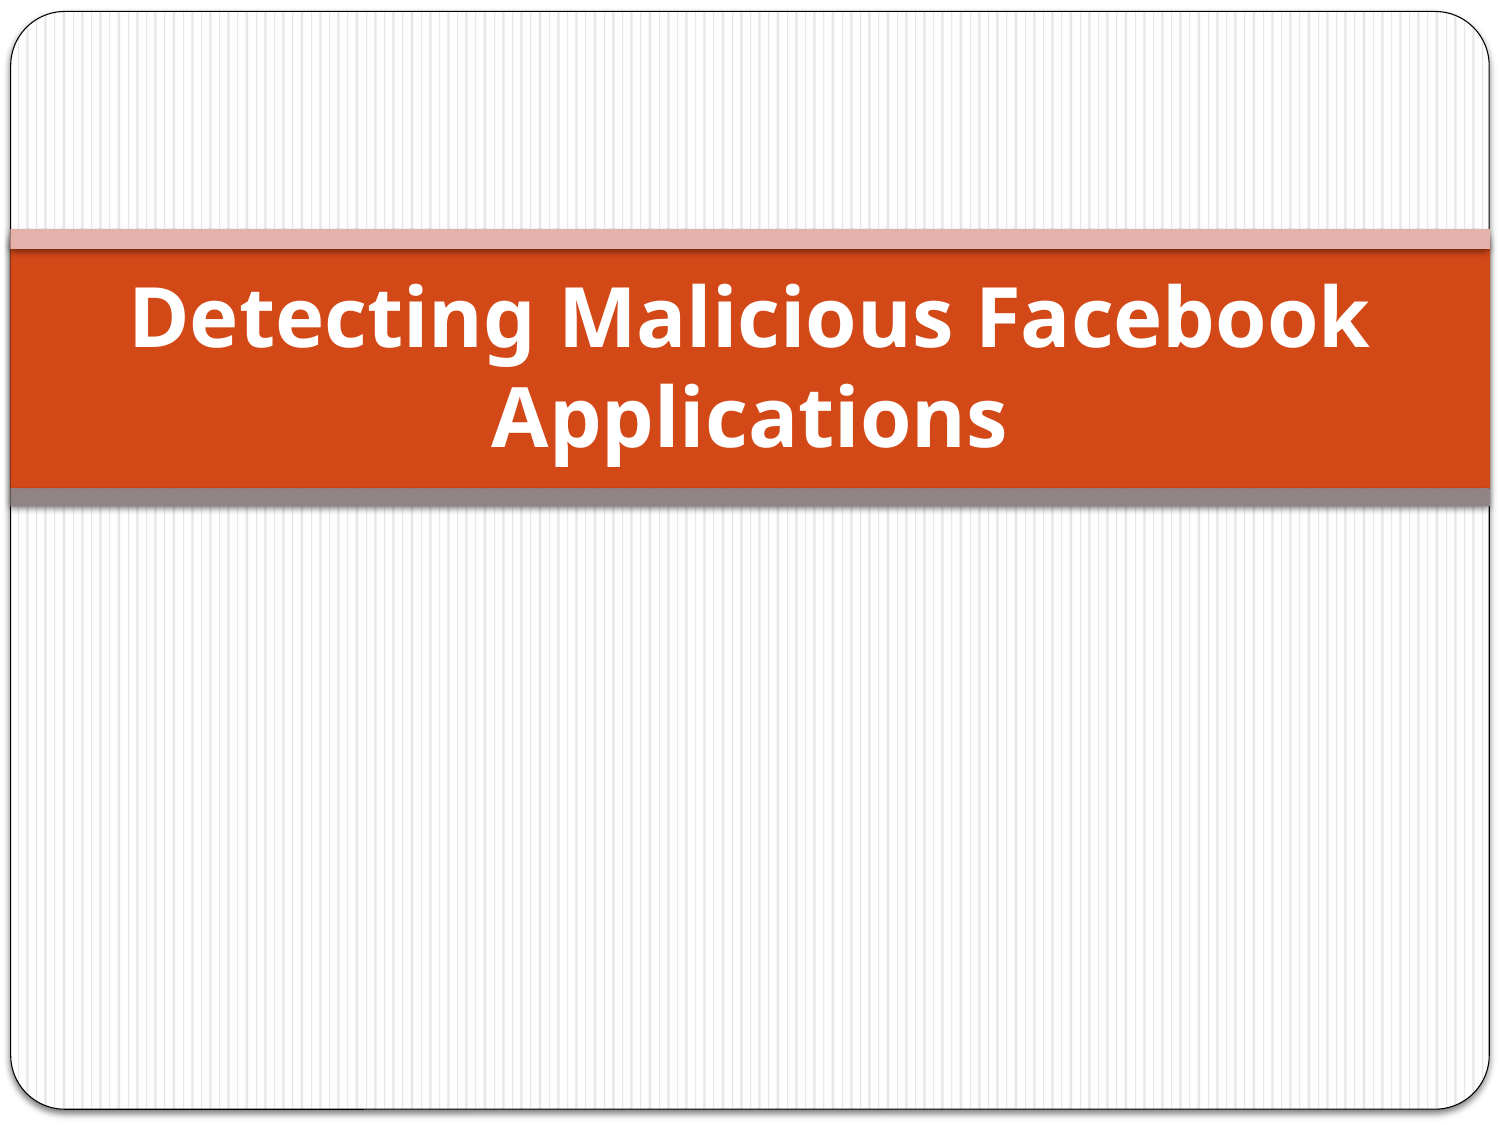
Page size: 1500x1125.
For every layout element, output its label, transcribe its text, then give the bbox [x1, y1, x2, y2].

title Detecting Malicious Facebook Applications [75, 247, 1425, 489]
